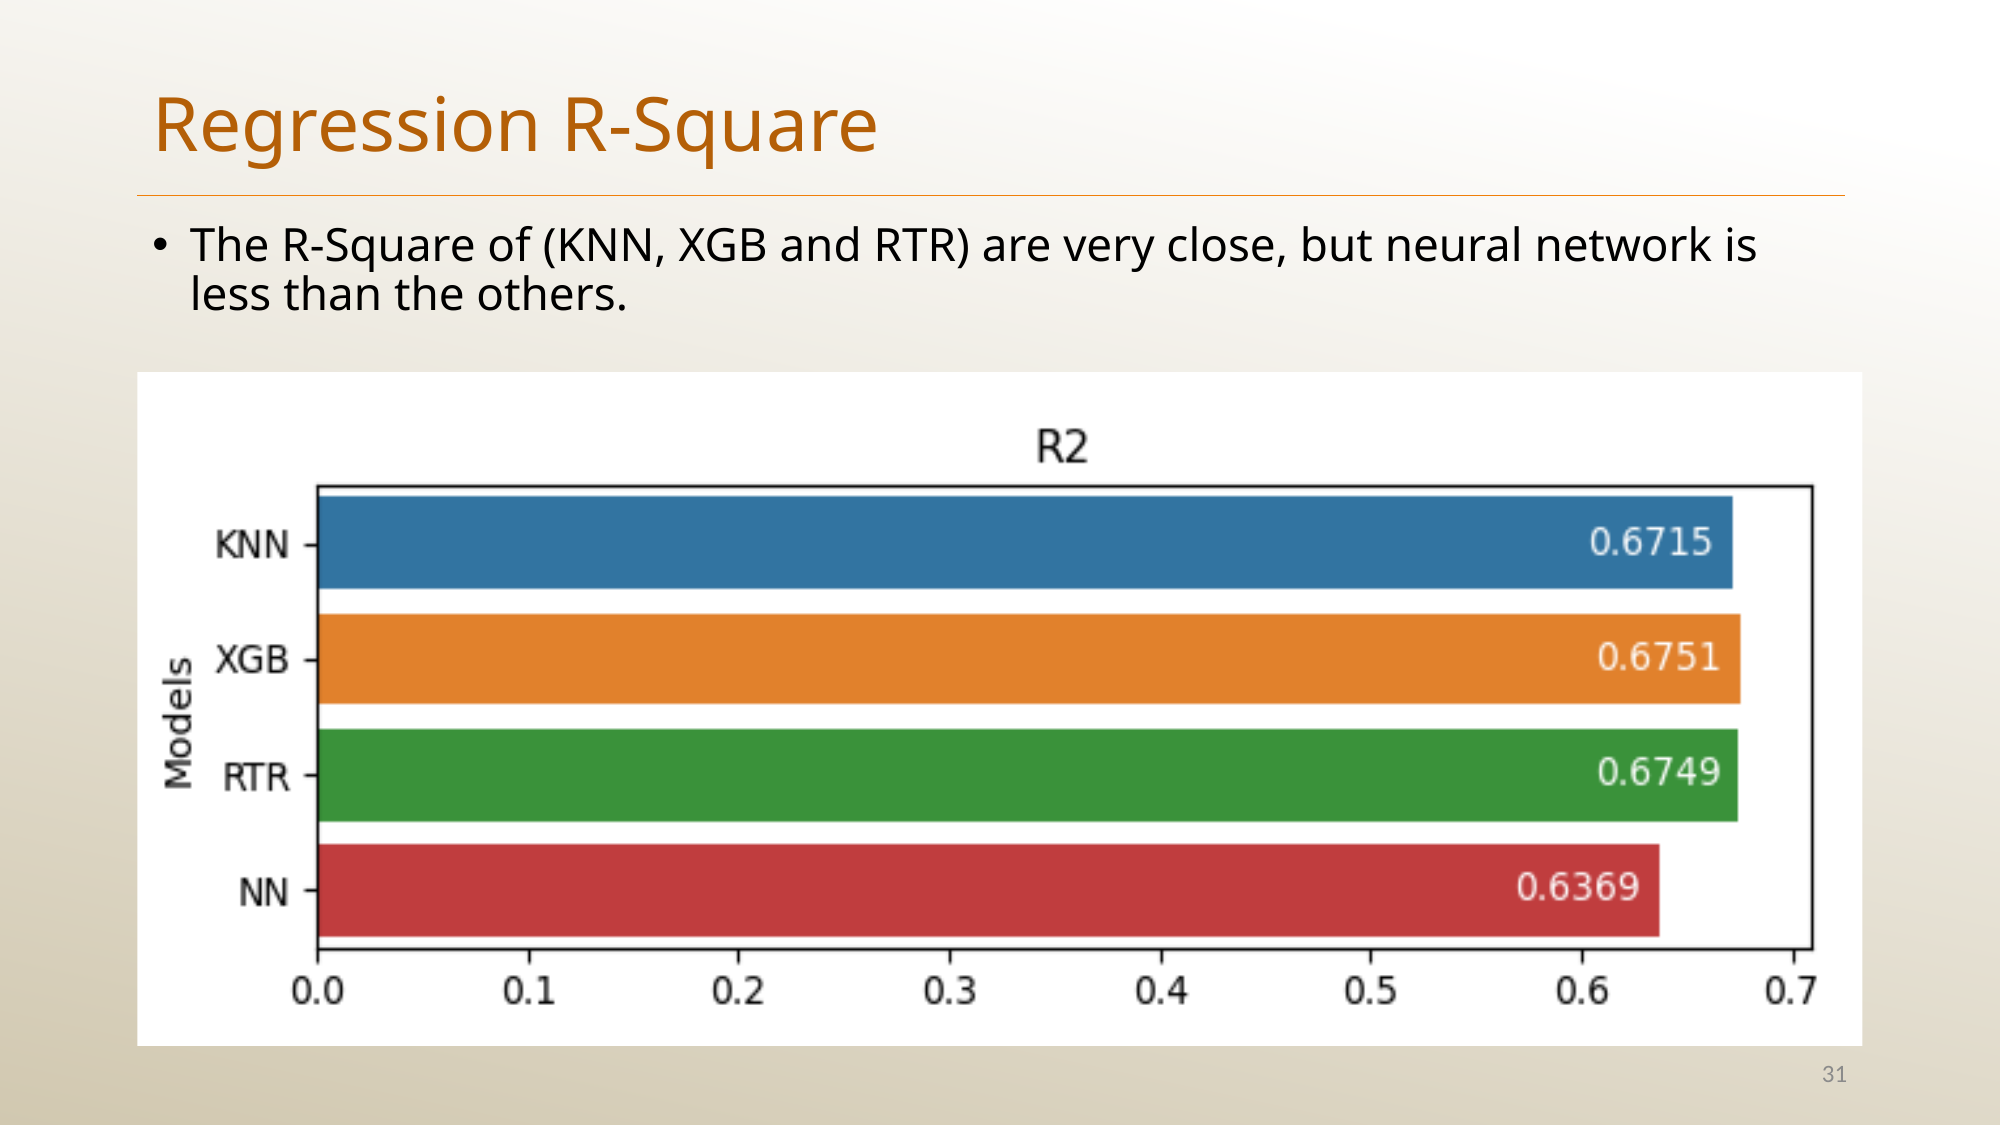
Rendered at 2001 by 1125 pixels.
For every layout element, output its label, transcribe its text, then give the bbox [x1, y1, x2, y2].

list The R-Square of (KNN, XGB and RTR) are very close, but neural network is less than the others. [137, 214, 1863, 353]
text_box Regression R-Square [137, 59, 1863, 196]
slide_number 31 [1412, 1046, 1863, 1103]
picture [137, 372, 1863, 1046]
